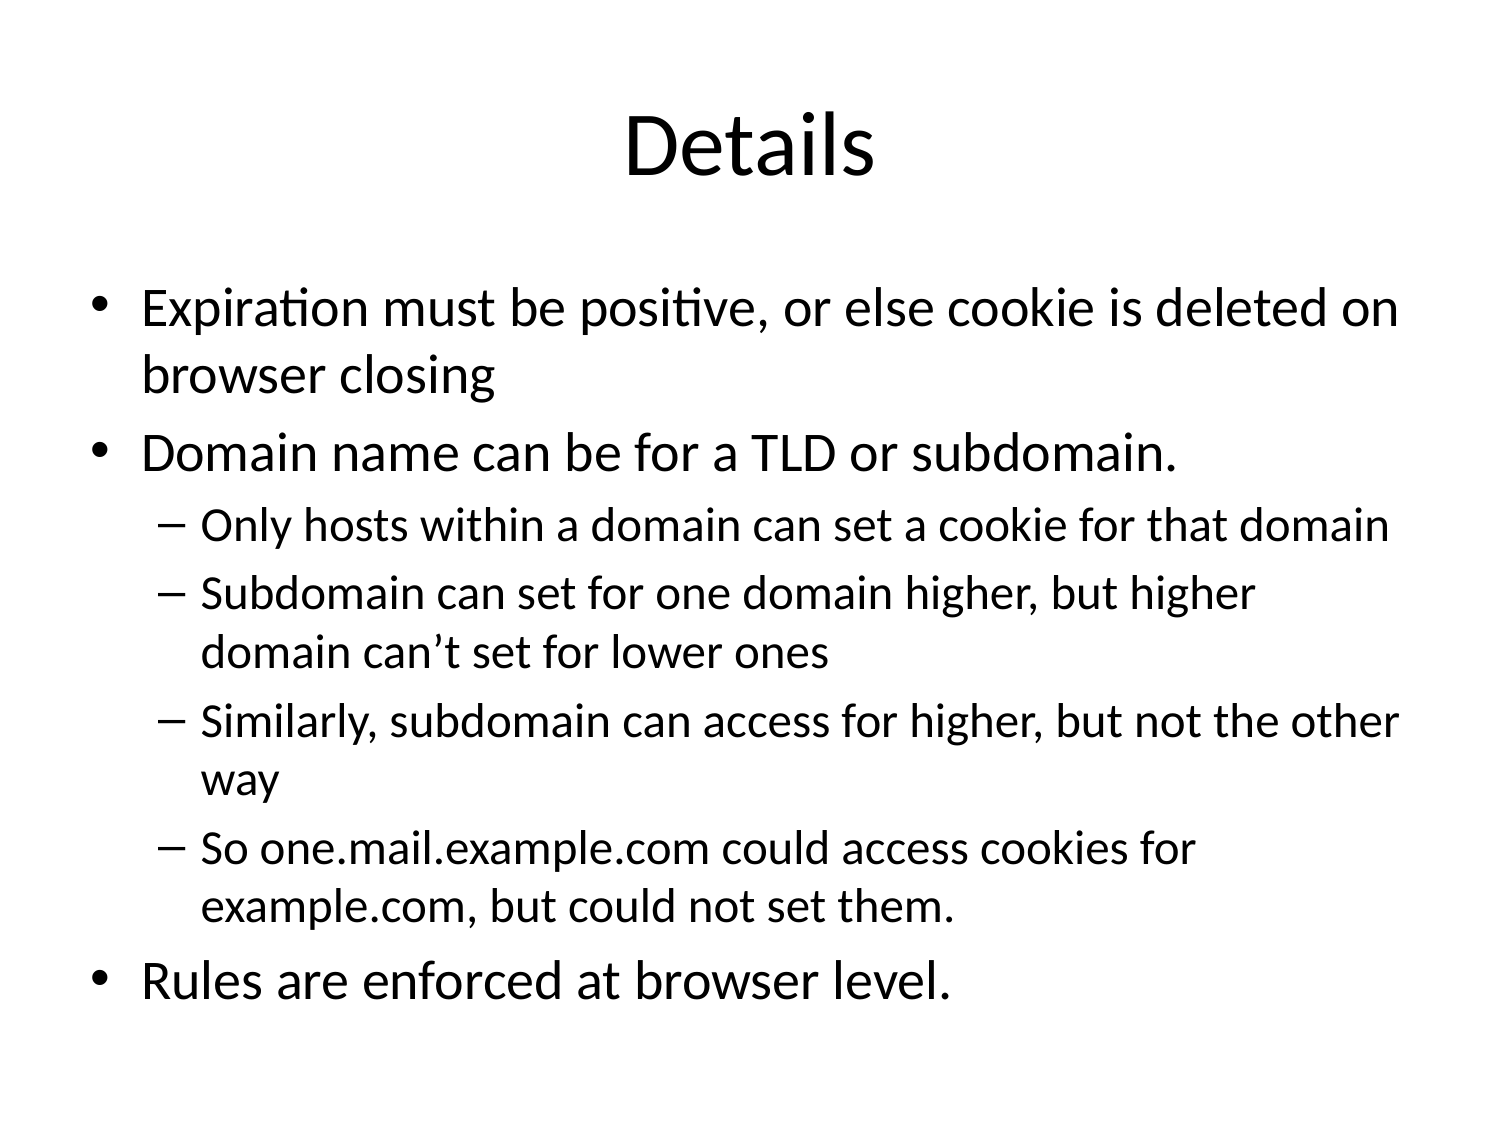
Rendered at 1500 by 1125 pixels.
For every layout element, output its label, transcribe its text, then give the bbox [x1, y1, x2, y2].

list Expiration must be positive, or else cookie is deleted on browser closing Domain name can be for a TLD or subdomain. Only hosts within a domain can set a cookie for that domain Subdomain can set for one domain higher, but higher domain can’t set for lower ones Similarly, subdomain can access for higher, but not the other way So one.mail.example.com could access cookies for example.com, but could not set them. Rules are enforced at browser level. [75, 262, 1425, 1069]
title Details [75, 45, 1425, 233]
